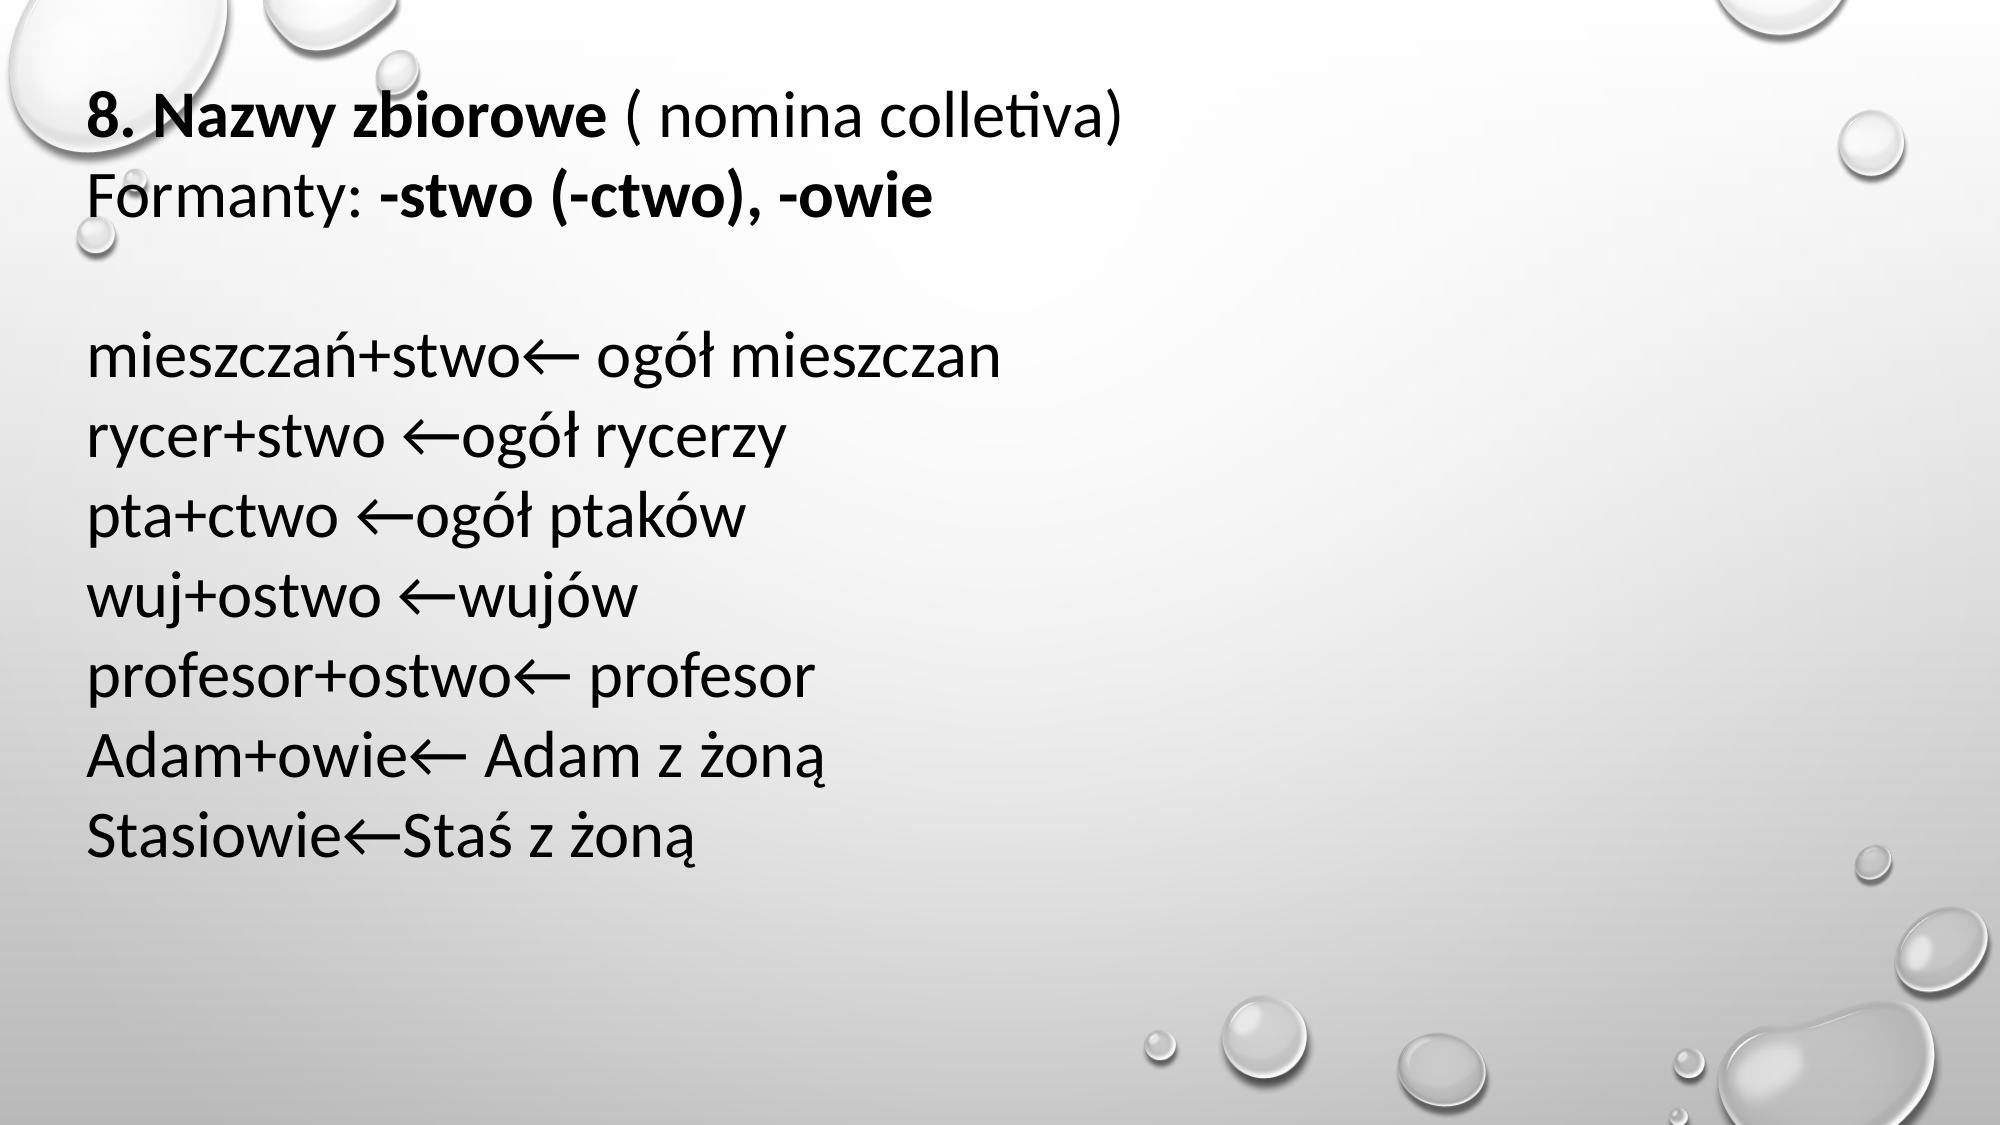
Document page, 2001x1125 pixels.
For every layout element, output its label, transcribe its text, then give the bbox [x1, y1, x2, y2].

text_box 8. Nazwy zbiorowe ( nomina colletiva) Formanty: -stwo (-ctwo), -owie mieszczań+stwo← ogół mieszczan rycer+stwo ←ogół rycerzy pta+ctwo ←ogół ptaków wuj+ostwo ←wujów profesor+ostwo← profesor Adam+owie← Adam z żoną Stasiowie←Staś z żoną [71, 63, 1929, 879]
picture [0, 0, 2000, 1125]
